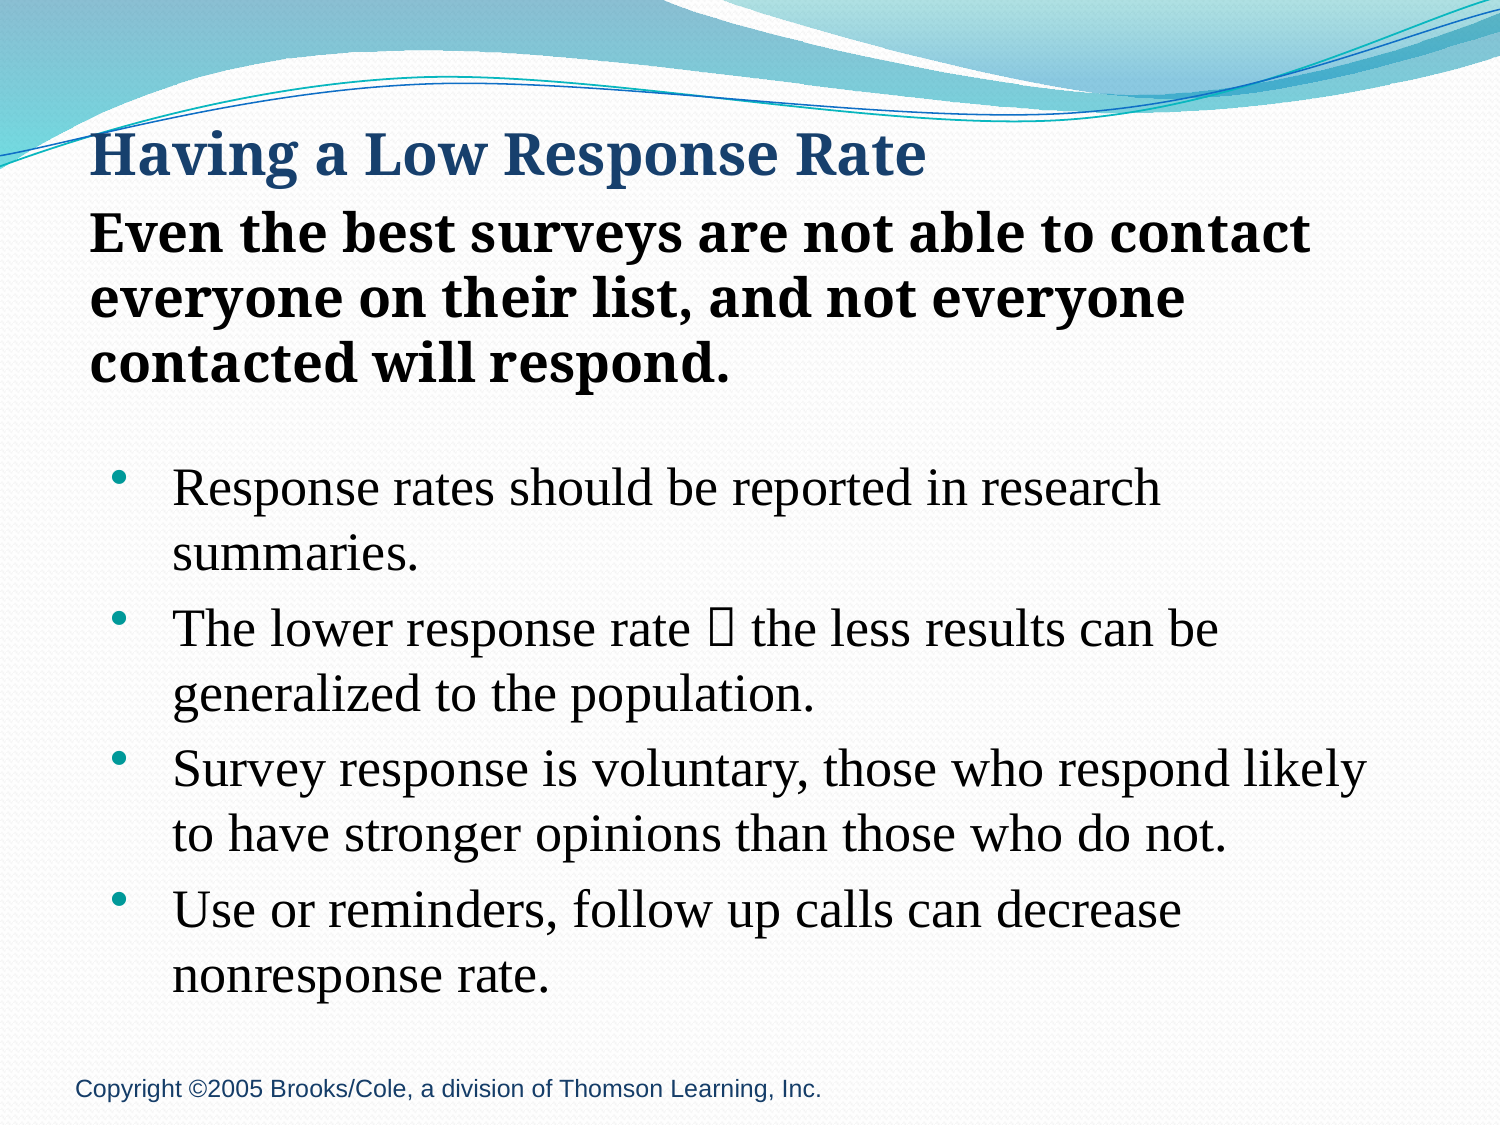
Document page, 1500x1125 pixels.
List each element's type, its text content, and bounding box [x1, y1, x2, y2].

footer Copyright ©2005 Brooks/Cole, a division of Thomson Learning, Inc. [75, 1042, 976, 1103]
list Having a Low Response Rate Even the best surveys are not able to contact everyone on their list, and not everyone contacted will respond. [75, 75, 1355, 444]
text_box Response rates should be reported in research summaries. The lower response rate  the less results can be generalized to the population. Survey response is voluntary, those who respond likely to have stronger opinions than those who do not. Use or reminders, follow up calls can decrease nonresponse rate. [95, 443, 1410, 1011]
